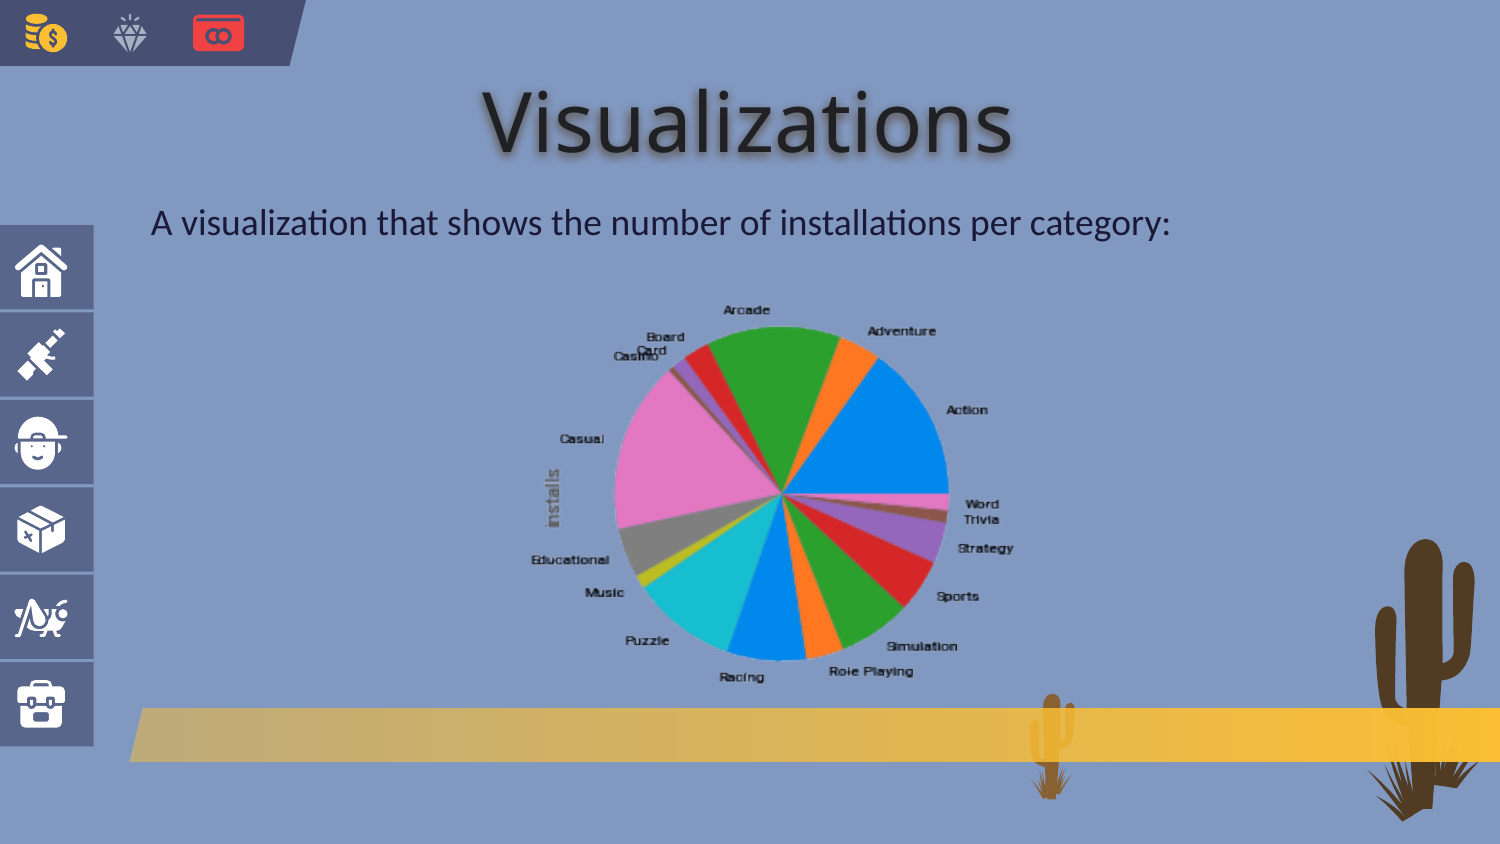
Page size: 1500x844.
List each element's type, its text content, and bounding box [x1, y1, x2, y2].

text_box [0, 399, 94, 485]
list A visualization that shows the number of installations per category: [116, 180, 1383, 755]
title Visualizations [18, 54, 1480, 149]
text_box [113, 13, 147, 53]
text_box [0, 662, 94, 747]
text_box [0, 575, 94, 660]
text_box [16, 505, 66, 554]
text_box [14, 416, 68, 470]
text_box [0, 225, 94, 310]
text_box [17, 679, 66, 728]
text_box [0, 487, 94, 572]
picture [516, 273, 1029, 717]
text_box [129, 709, 1500, 762]
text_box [14, 598, 68, 638]
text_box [25, 13, 68, 53]
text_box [192, 14, 245, 52]
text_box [17, 328, 66, 381]
text_box [0, 312, 94, 397]
text_box [0, 0, 306, 66]
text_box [14, 244, 68, 298]
